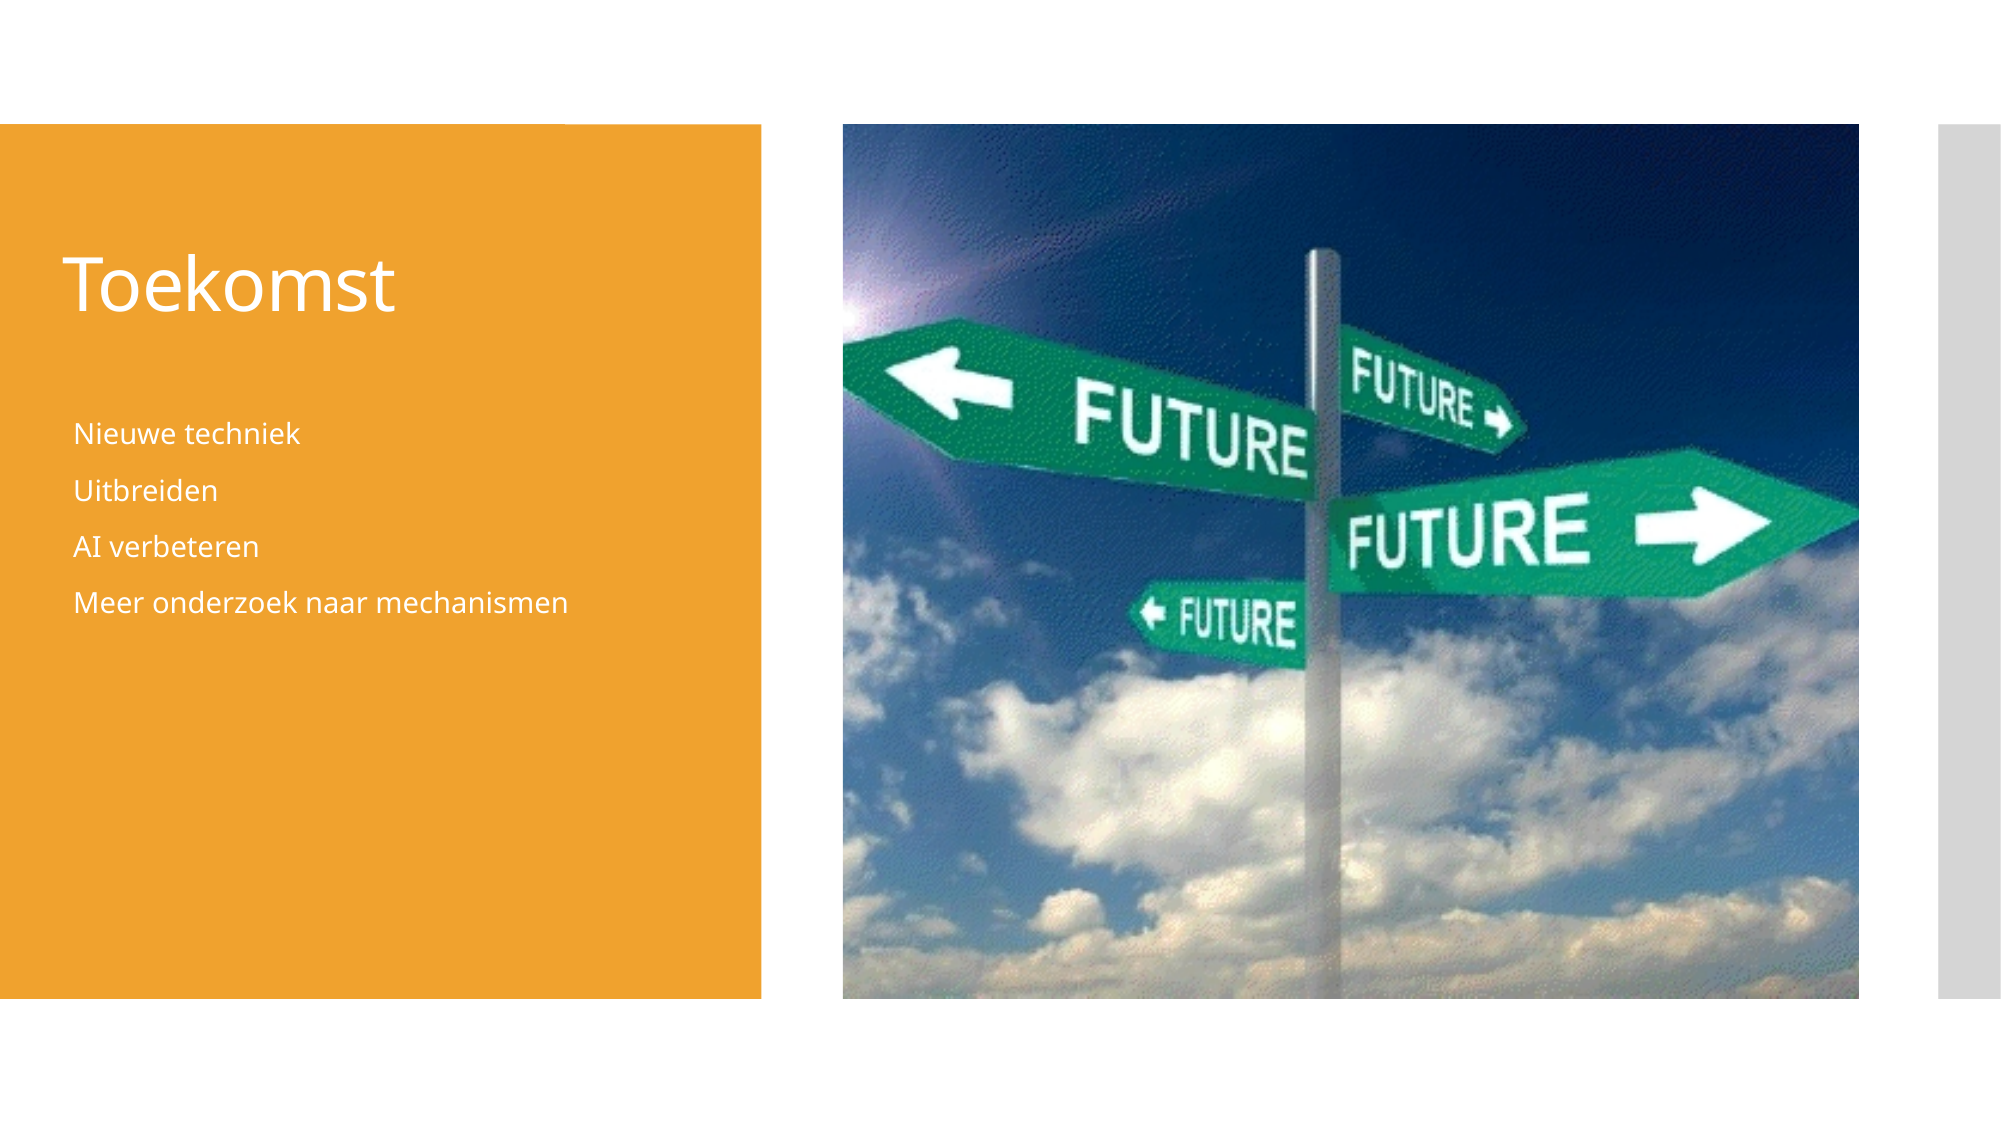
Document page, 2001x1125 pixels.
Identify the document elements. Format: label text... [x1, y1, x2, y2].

list Nieuwe techniek Uitbreiden AI verbeteren Meer onderzoek naar mechanismen [47, 411, 707, 949]
text_box [0, 124, 762, 1000]
text_box [1937, 124, 2000, 1000]
title Toekomst [47, 184, 707, 391]
picture [842, 124, 1860, 1000]
